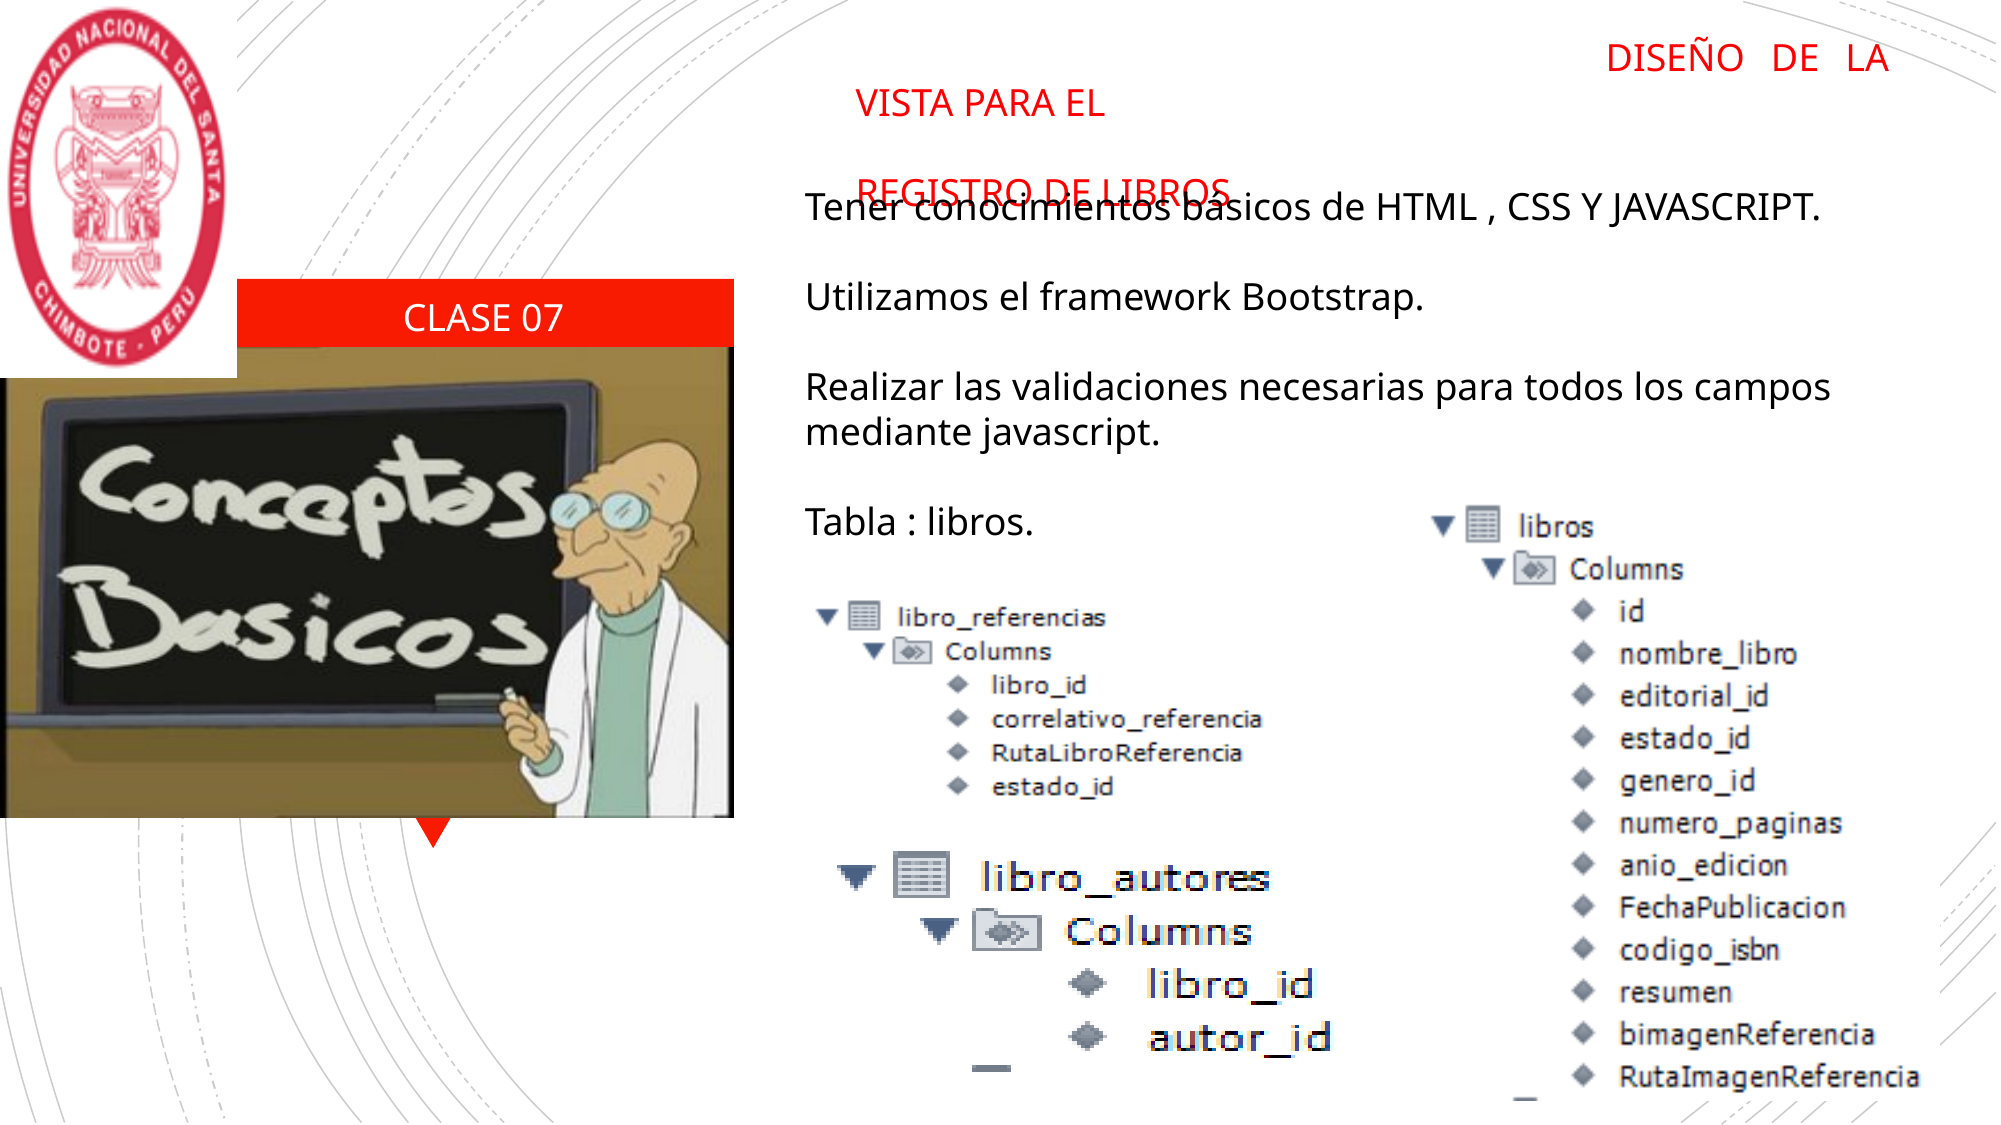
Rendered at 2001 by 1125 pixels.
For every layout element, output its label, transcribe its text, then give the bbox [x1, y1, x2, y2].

text_box DISEÑO DE LA VISTA PARA EL REGISTRO DE LIBROS [840, 26, 1905, 175]
text_box Tener conocimientos básicos de HTML , CSS Y JAVASCRIPT. Utilizamos el framework Bootstrap. Realizar las validaciones necesarias para todos los campos mediante javascript. Tabla : libros. [790, 175, 1967, 551]
picture [1419, 500, 1940, 1101]
picture [824, 845, 1374, 1072]
picture [0, 0, 734, 818]
picture [807, 597, 1308, 802]
text_box CLASE 07 [388, 287, 580, 347]
